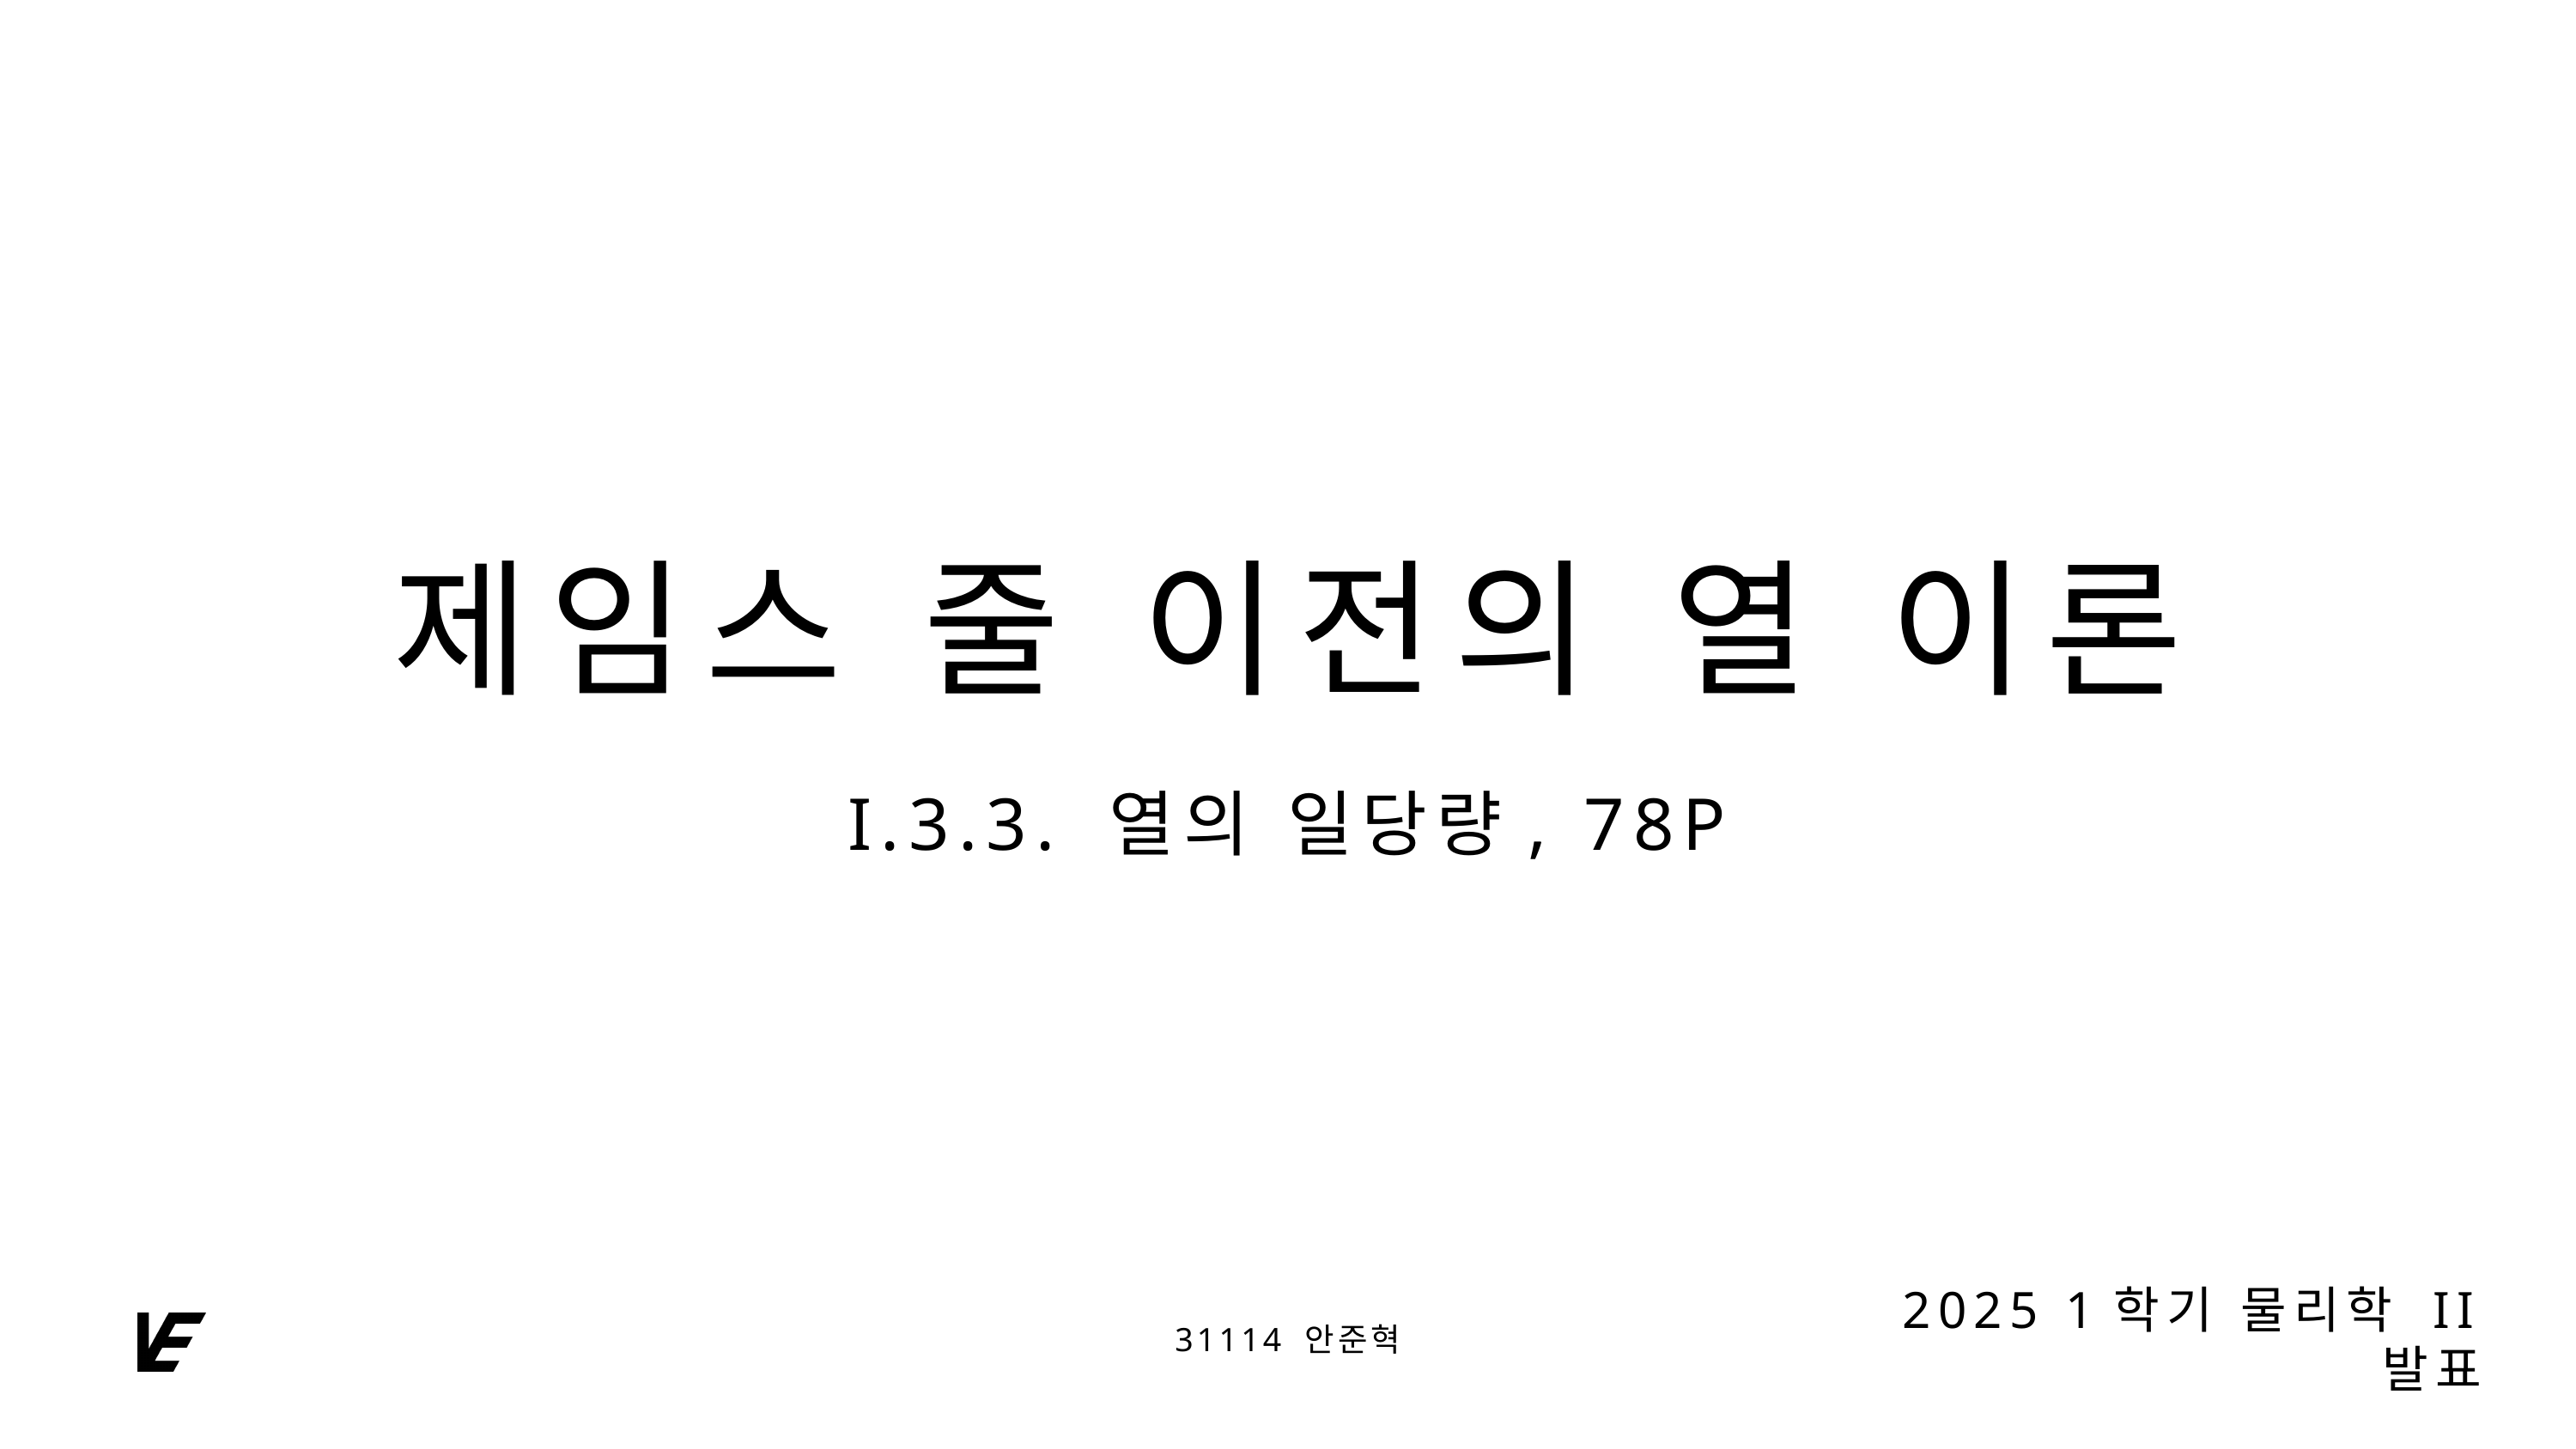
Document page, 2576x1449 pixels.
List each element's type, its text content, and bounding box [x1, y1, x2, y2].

text_box 2025 1학기 물리학 II 발표 [1853, 1305, 2482, 1375]
text_box I.3.3. 열의 일당량, 78P [275, 774, 2300, 875]
text_box 31114 안준혁 [1071, 1318, 1504, 1363]
text_box 제임스 줄 이전의 열 이론 [205, 527, 2371, 736]
picture [137, 1312, 206, 1373]
